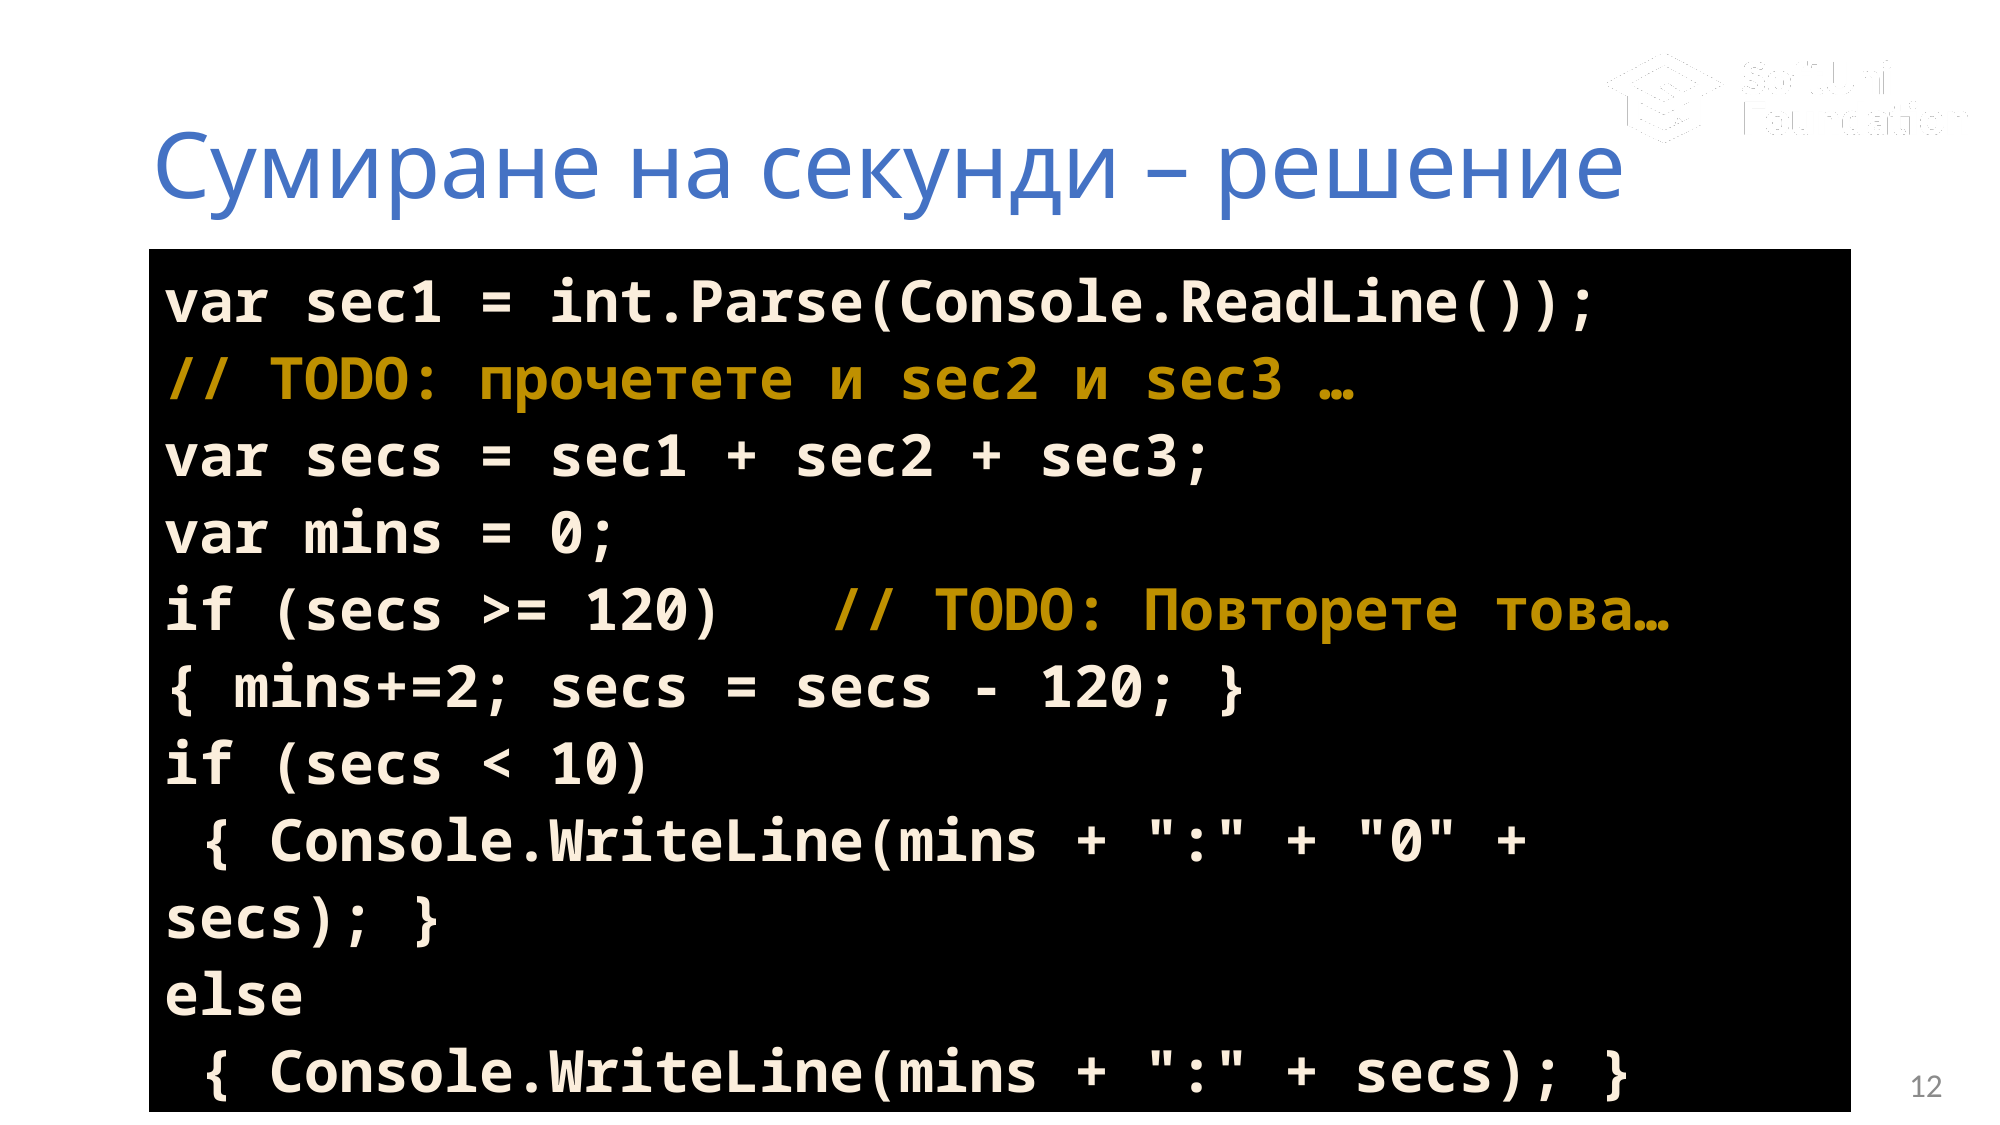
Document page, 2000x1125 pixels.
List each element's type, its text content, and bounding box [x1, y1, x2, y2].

title Сумиране на секунди – решение [137, 59, 1862, 278]
slide_number 12 [1887, 1067, 1958, 1100]
slide_number 12 [1897, 1070, 1968, 1103]
picture [1604, 52, 1968, 143]
text_box var sec1 = int.Parse(Console.ReadLine()); // TODO: прочетете и sec2 и sec3 … var secs = sec1 + sec2 + sec3; var mins = 0; if (secs >= 120) // TODO: Повторете това… { mins+=2; secs = secs - 120; } if (secs < 10) { Console.WriteLine(mins + ":" + "0" + secs); } else { Console.WriteLine(mins + ":" + secs); } [149, 249, 1851, 1112]
